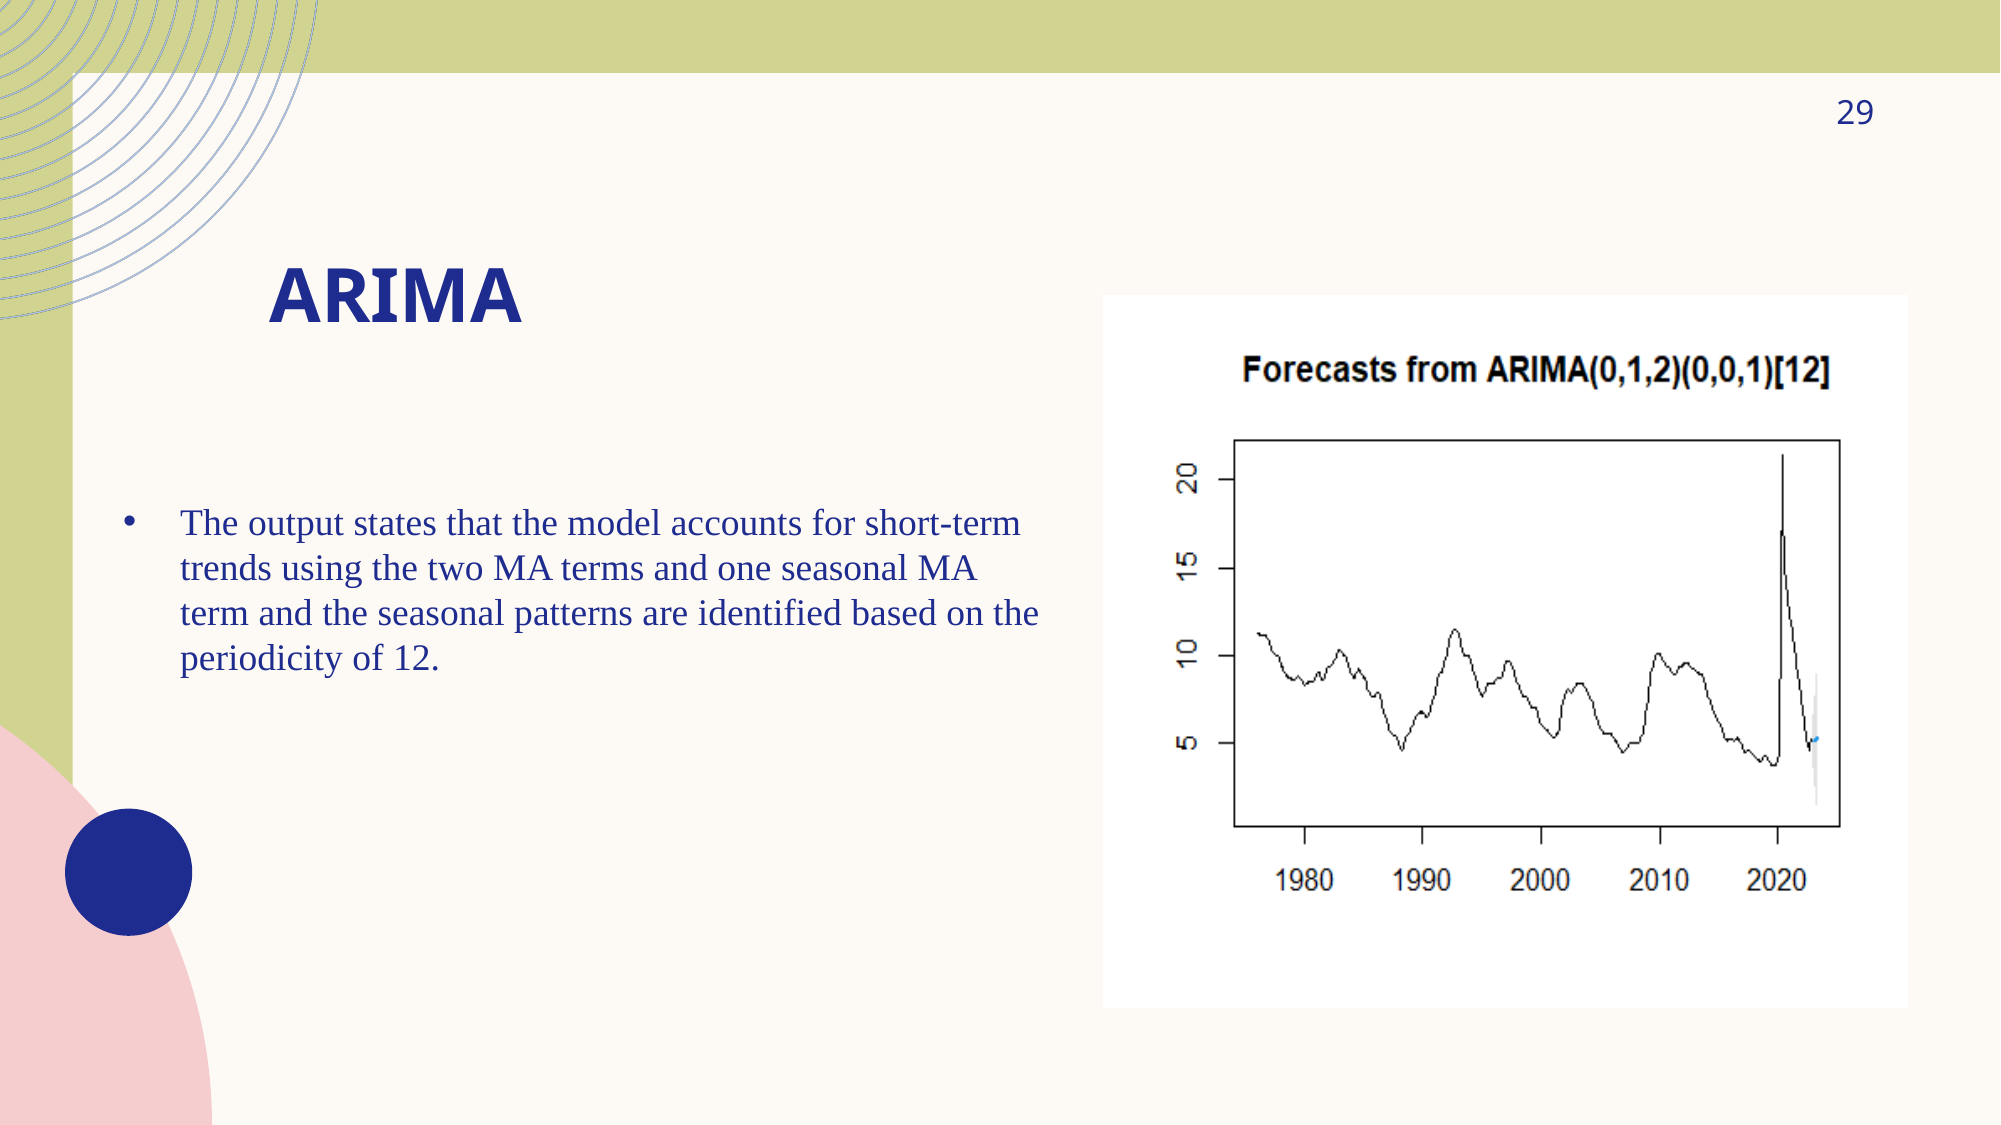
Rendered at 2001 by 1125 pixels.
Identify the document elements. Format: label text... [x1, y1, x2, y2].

slide_number 29 [1712, 75, 1875, 153]
picture [1103, 295, 1908, 1008]
list The output states that the model accounts for short-term trends using the two MA terms and one seasonal MA term and the seasonal patterns are identified based on the periodicity of 12. [108, 497, 1065, 722]
picture [0, 0, 2001, 785]
title arima [254, 173, 1875, 338]
